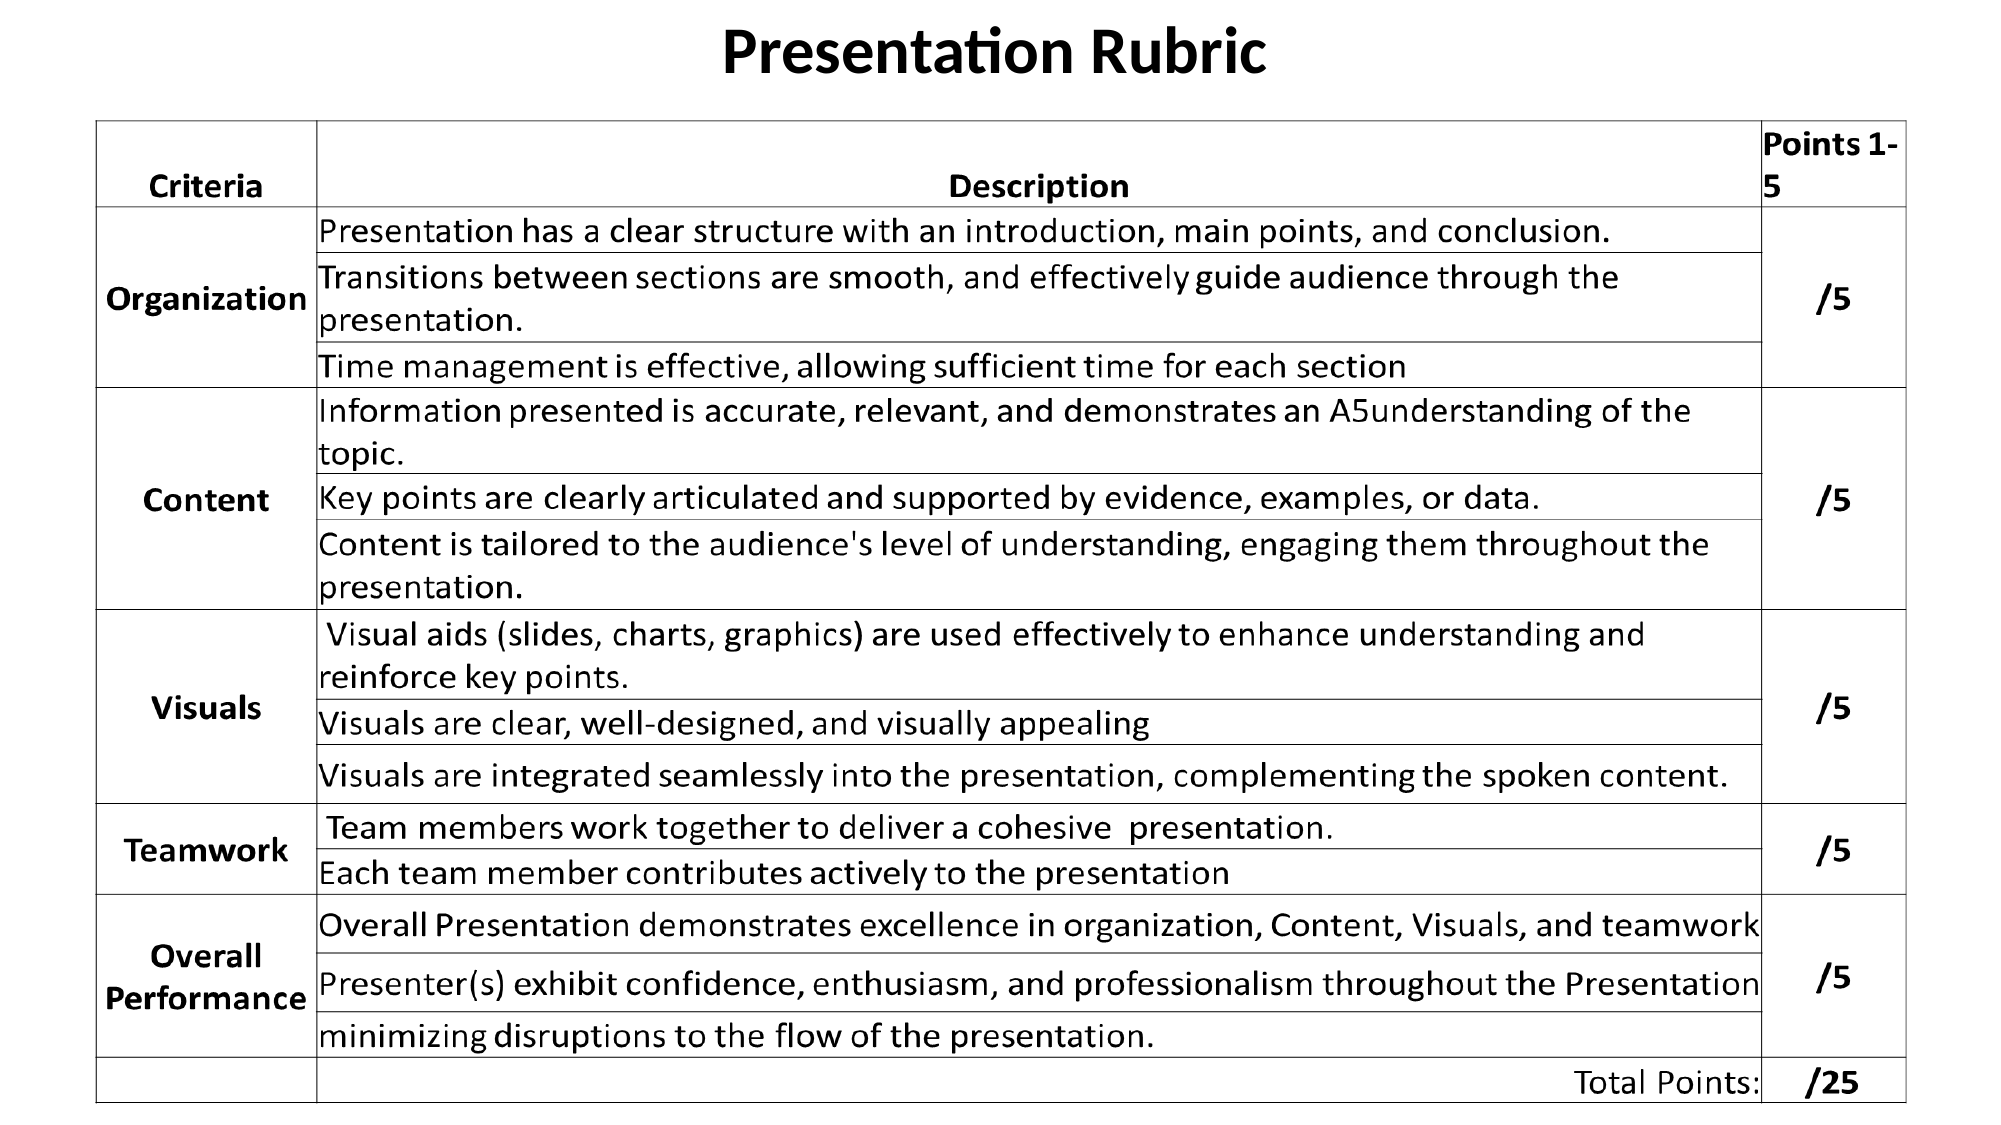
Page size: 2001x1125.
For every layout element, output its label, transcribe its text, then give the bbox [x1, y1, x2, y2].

text_box Presentation Rubric [708, 0, 1299, 95]
picture [95, 110, 1907, 1124]
